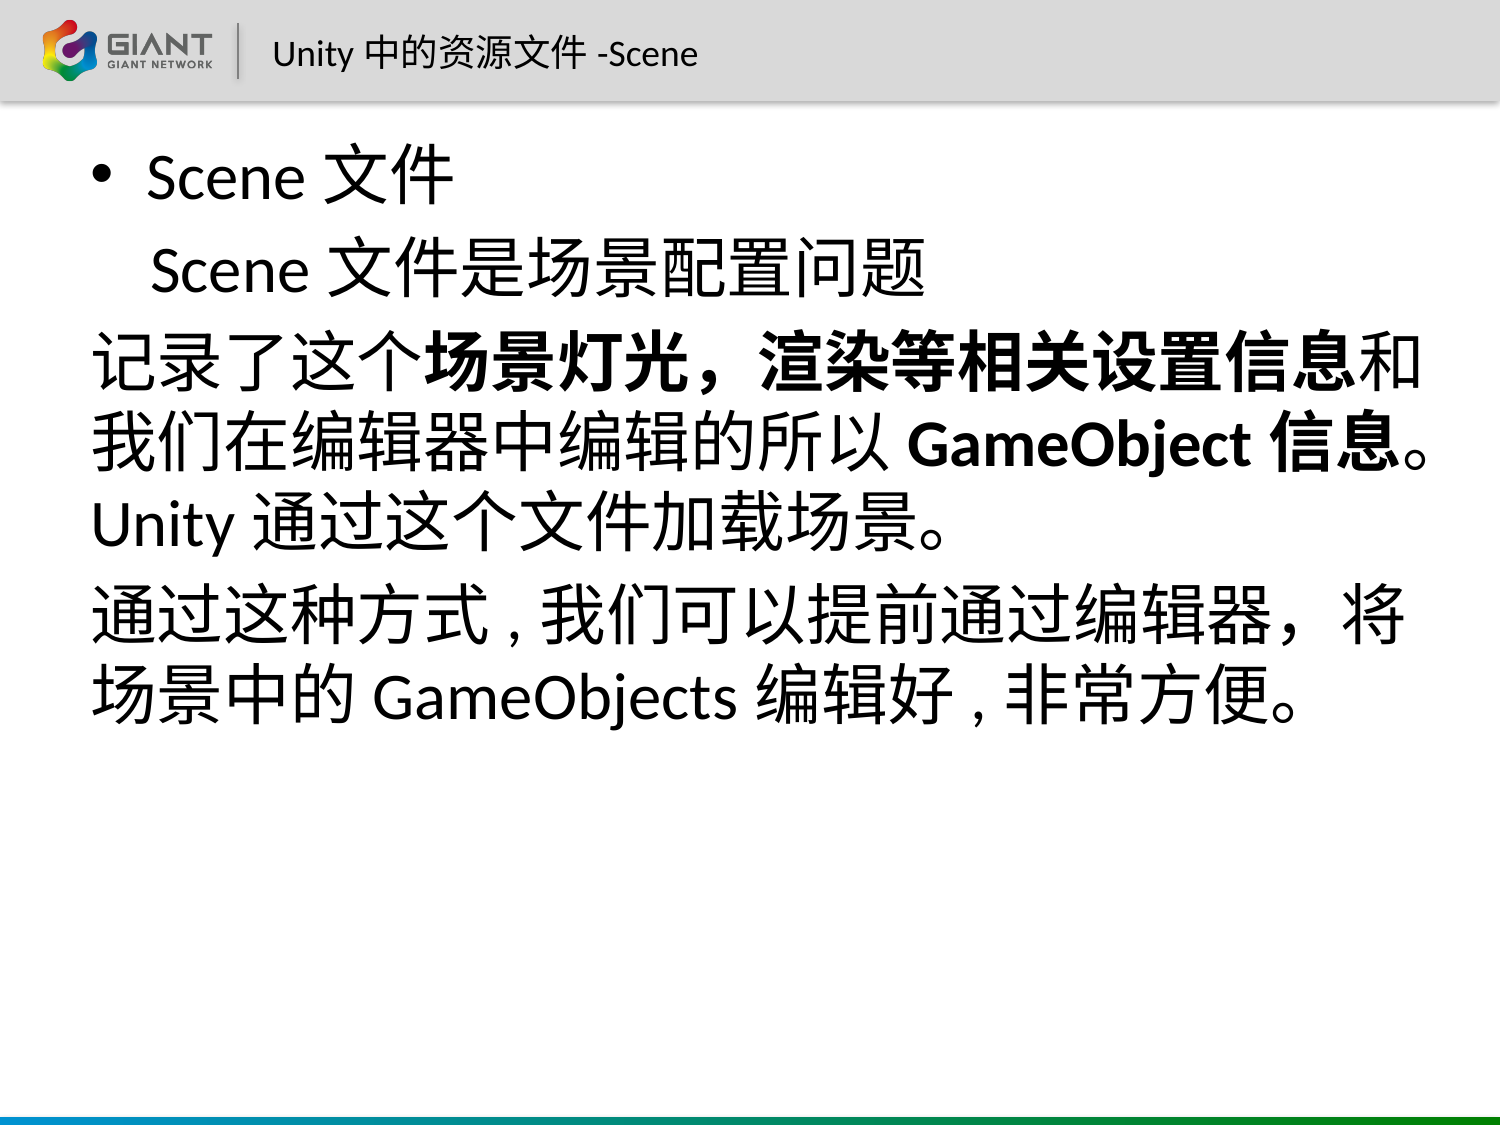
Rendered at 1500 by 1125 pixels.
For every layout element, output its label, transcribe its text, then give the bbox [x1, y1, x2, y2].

list Scene文件 Scene文件是场景配置问题 记录了这个场景灯光，渲染等相关设置信息和我们在编辑器中编辑的所以GameObject信息。Unity通过这个文件加载场景。 通过这种方式,我们可以提前通过编辑器，将场景中的GameObjects编辑好,非常方便。 [75, 125, 1457, 1059]
text_box Unity中的资源文件-Scene [257, 21, 714, 82]
picture [32, 9, 223, 92]
